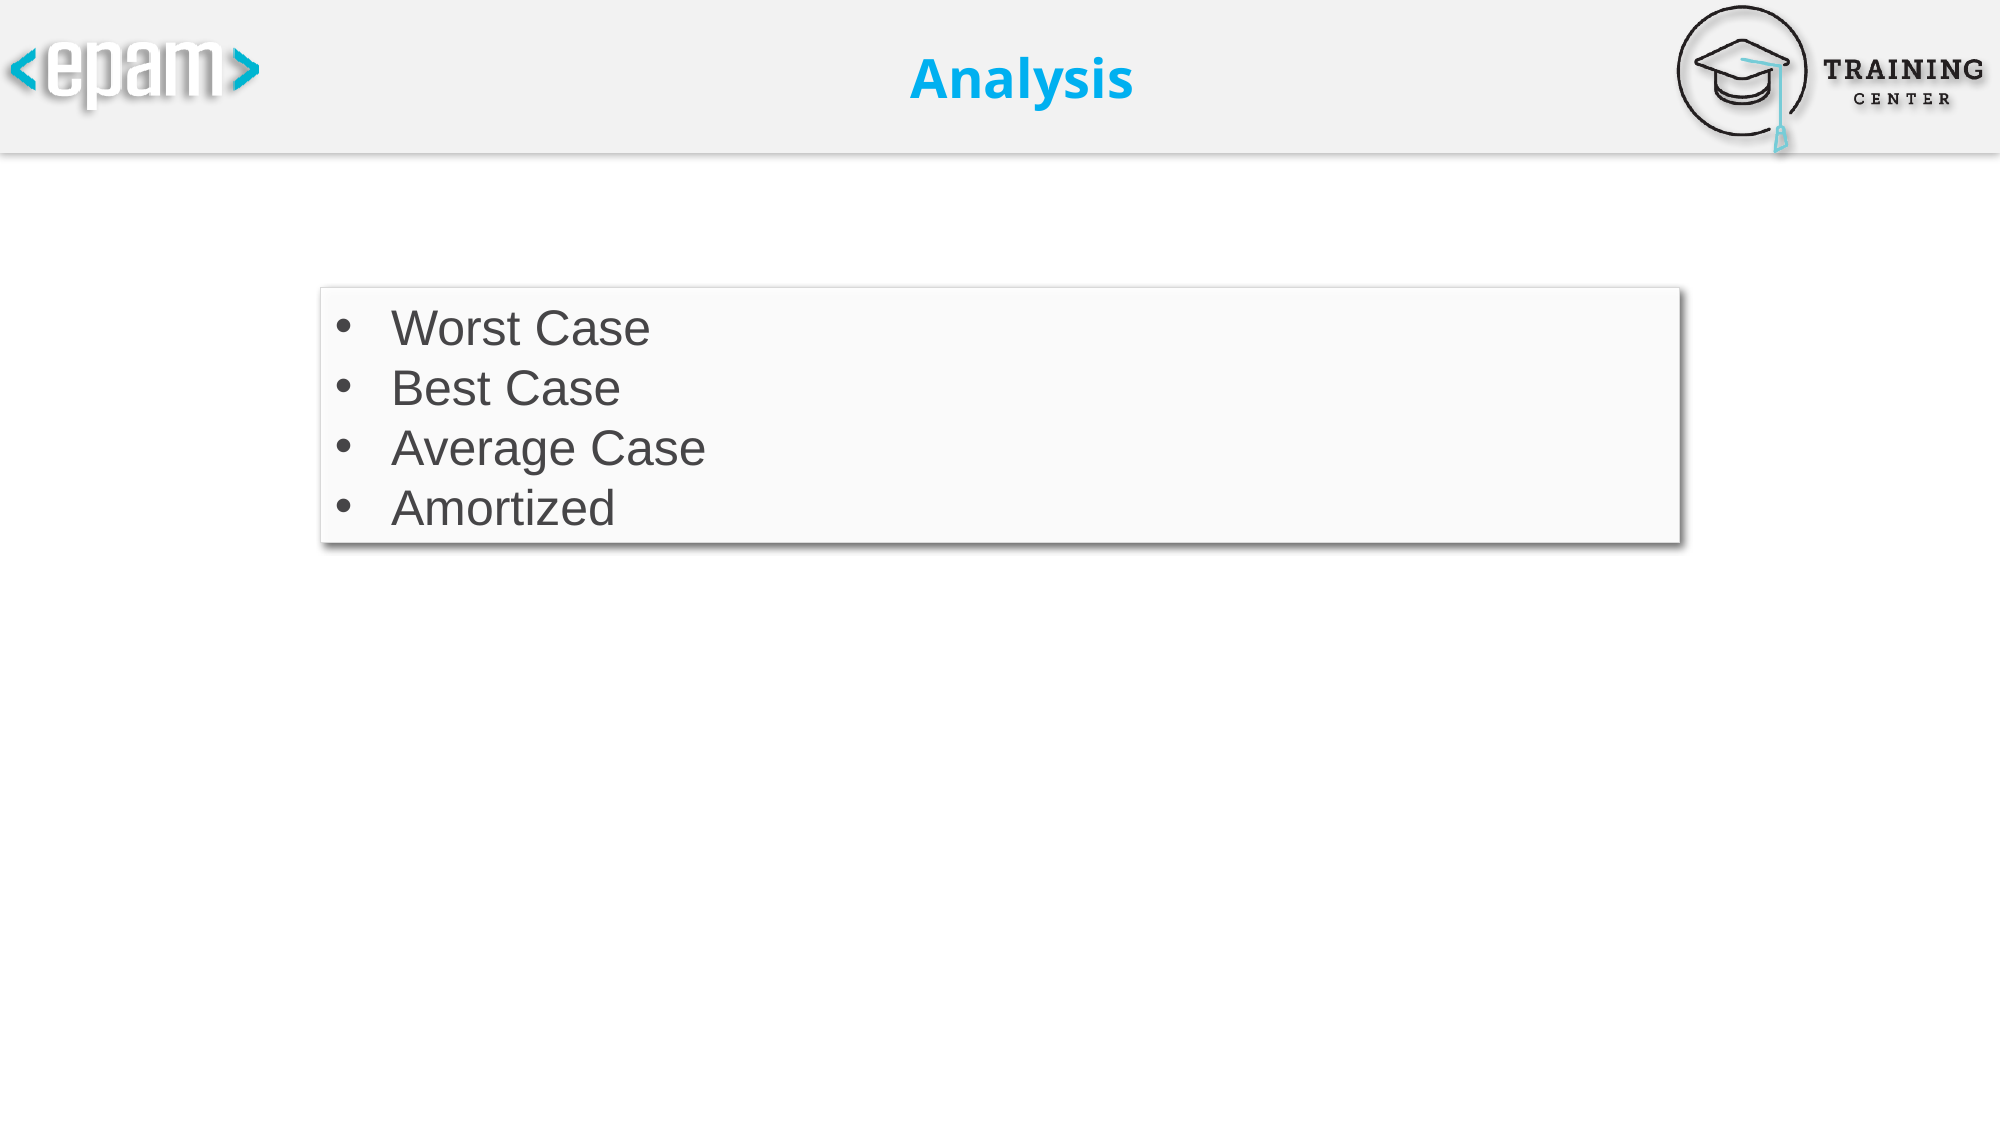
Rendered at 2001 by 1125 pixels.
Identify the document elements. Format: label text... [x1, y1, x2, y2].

picture [1665, 1, 2000, 155]
list Analysis [0, 0, 1665, 153]
text_box Worst Case Best Case Average Case Amortized [320, 287, 1680, 543]
picture [0, 38, 273, 115]
